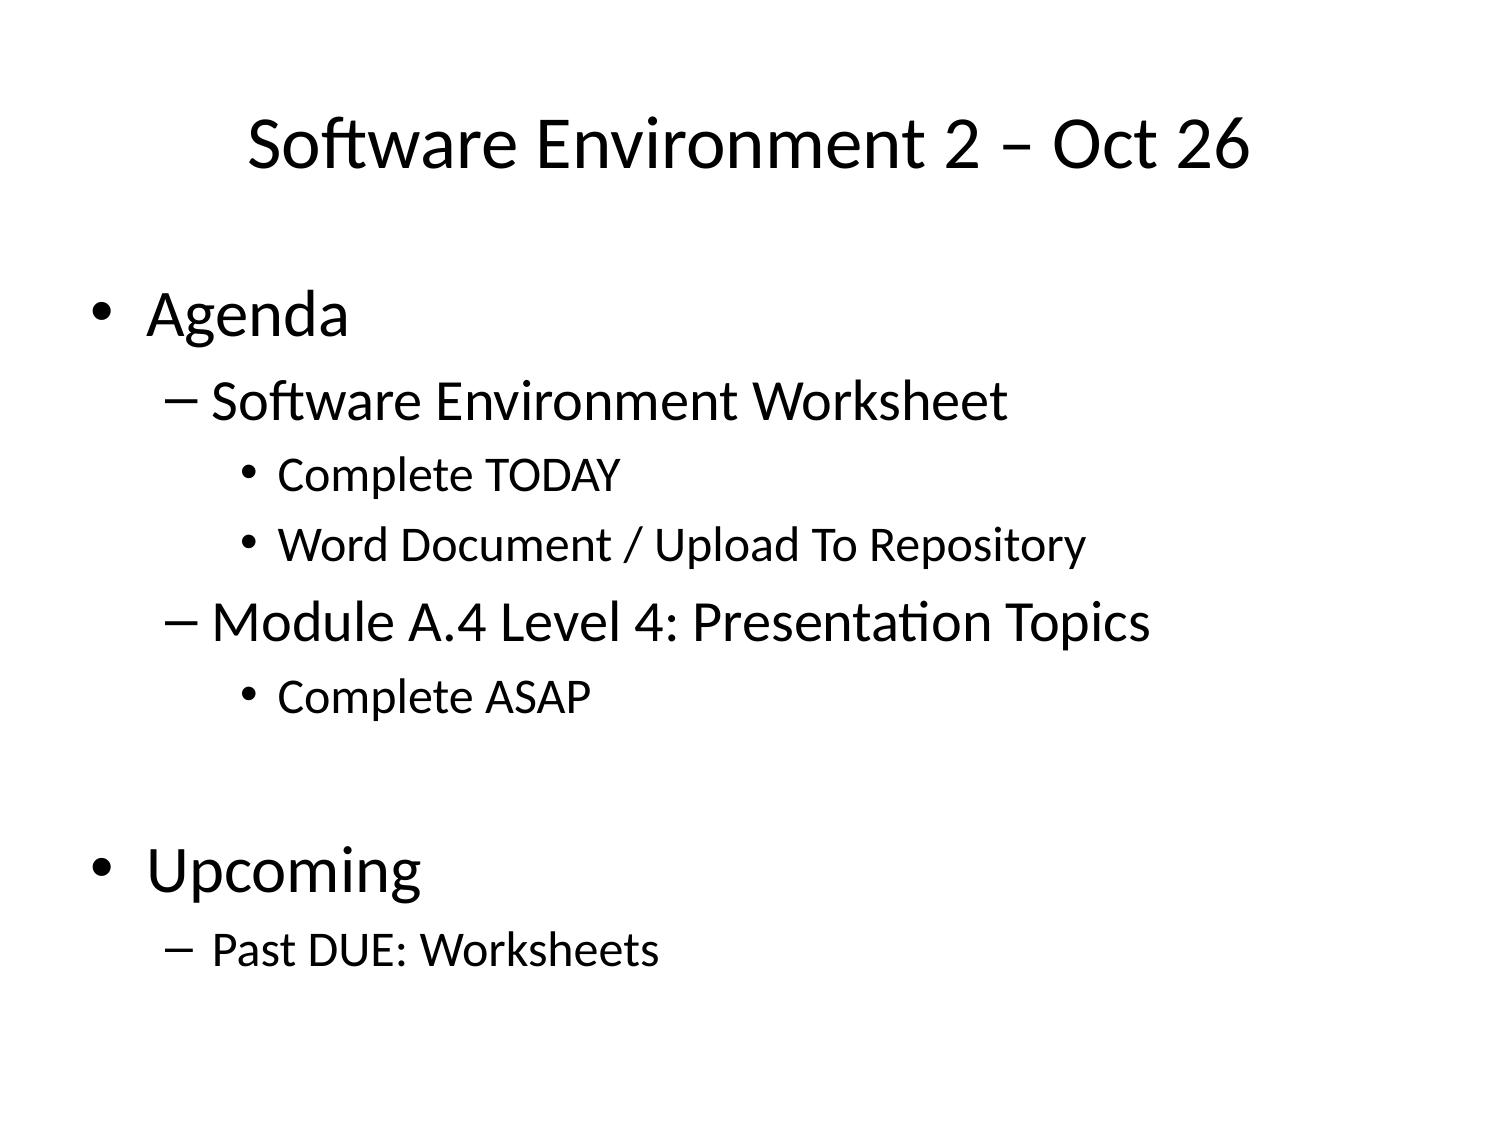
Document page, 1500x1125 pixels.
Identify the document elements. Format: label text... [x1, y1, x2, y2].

title Software Environment 2 – Oct 26 [75, 45, 1425, 233]
list Agenda Software Environment Worksheet Complete TODAY Word Document / Upload To Repository Module A.4 Level 4: Presentation Topics Complete ASAP Upcoming Past DUE: Worksheets [75, 262, 1425, 1005]
